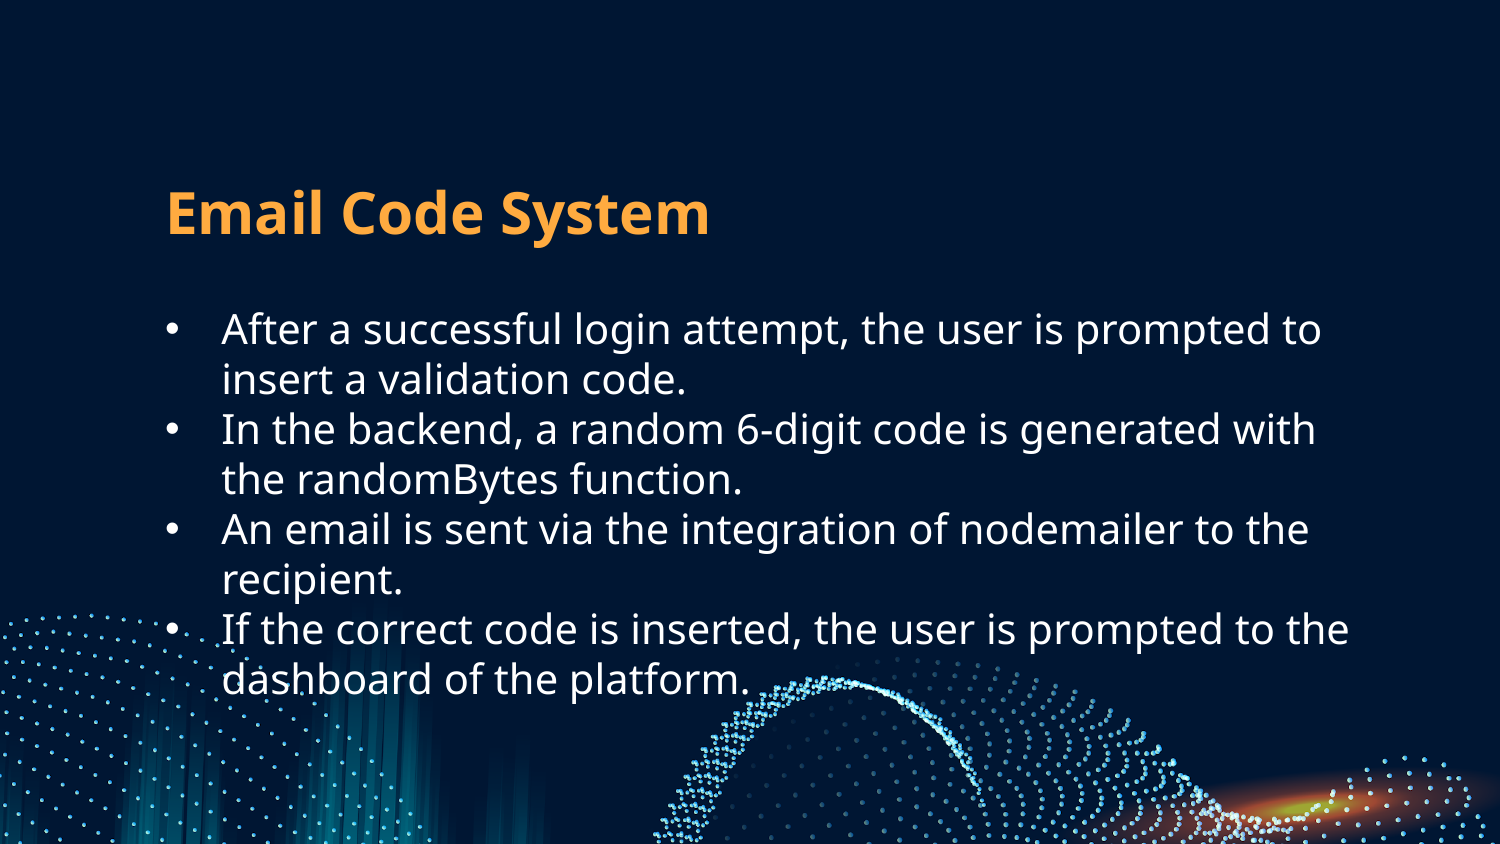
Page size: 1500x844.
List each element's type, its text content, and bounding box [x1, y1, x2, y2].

text_box After a successful login attempt, the user is prompted to insert a validation code. In the backend, a random 6-digit code is generated with the randomBytes function. An email is sent via the integration of nodemailer to the recipient. If the correct code is inserted, the user is prompted to the dashboard of the platform. [150, 295, 1375, 711]
text_box Email Code System [149, 168, 1350, 254]
